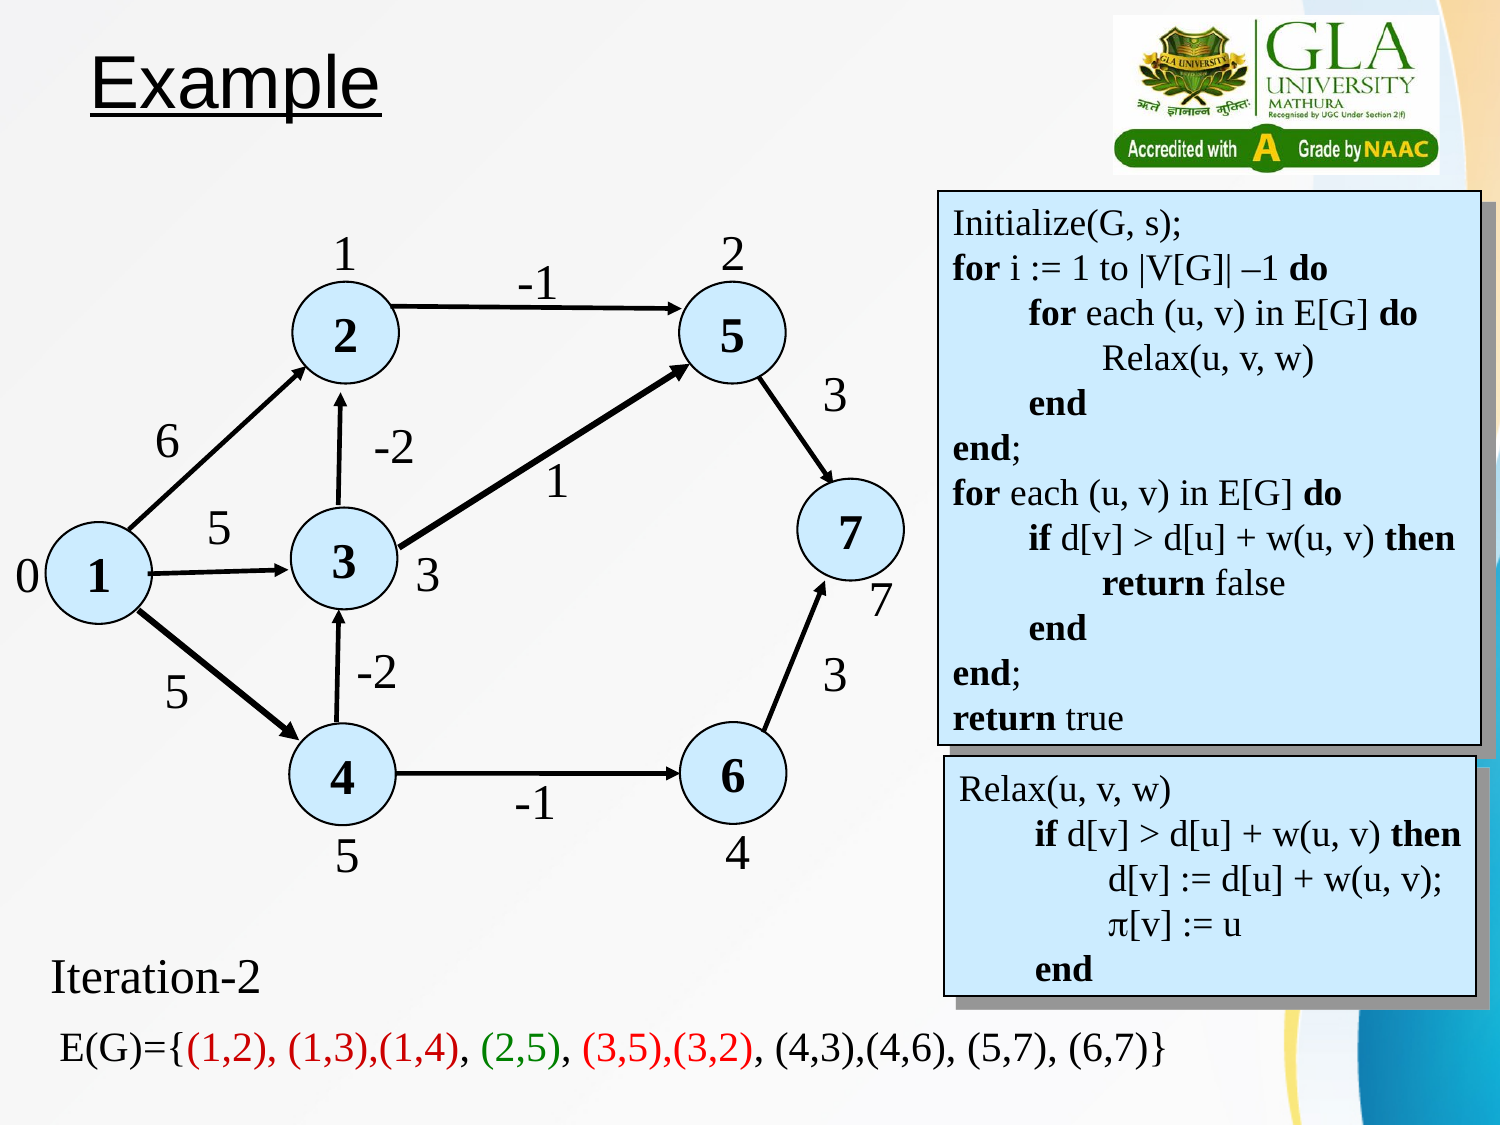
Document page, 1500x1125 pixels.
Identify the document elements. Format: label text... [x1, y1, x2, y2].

text_box [574, 302, 682, 315]
text_box 3 [400, 534, 456, 609]
text_box -2 [358, 405, 431, 481]
text_box [205, 663, 300, 741]
title Example [74, 30, 1112, 127]
text_box E(G)={(1,2), (1,3),(1,4), (2,5), (3,5),(3,2), (4,3),(4,6), (5,7), (6,7)} [44, 1012, 1241, 1078]
text_box 5 [191, 486, 247, 562]
text_box -1 [502, 242, 574, 317]
text_box -2 [341, 631, 413, 707]
text_box 6 [140, 400, 195, 476]
text_box Relax(u, v, w) if d[v] > d[u] + w(u, v) then d[v] := d[u] + w(u, v); [v] := u end [944, 756, 1477, 996]
text_box 5 [679, 288, 786, 384]
text_box [763, 580, 827, 733]
text_box [195, 366, 307, 469]
text_box 5 [319, 814, 375, 890]
text_box 7 [797, 478, 904, 581]
text_box Initialize(G, s); for i := 1 to |V[G]| –1 do for each (u, v) in E[G] do Relax(u, v, w) end end; for each (u, v) in E[G] do if d[v] > d[u] + w(u, v) then return false end end; return true [938, 190, 1482, 746]
text_box 3 [290, 507, 398, 610]
text_box [334, 392, 347, 506]
text_box 4 [289, 723, 396, 820]
text_box -1 [499, 762, 572, 838]
text_box 7 [853, 558, 909, 634]
text_box 6 [679, 722, 787, 819]
text_box 3 [807, 354, 863, 430]
text_box [147, 563, 289, 577]
text_box 4 [710, 812, 766, 888]
text_box [572, 767, 681, 780]
text_box Iteration-2 [35, 935, 312, 1011]
text_box 2 [705, 213, 761, 289]
text_box 0 [0, 535, 56, 611]
text_box 1 [317, 213, 373, 289]
text_box 3 [807, 633, 863, 709]
picture [0, 0, 1500, 1125]
text_box 5 [149, 651, 205, 727]
text_box [332, 609, 345, 723]
text_box [570, 363, 690, 439]
text_box 2 [292, 288, 399, 384]
text_box [758, 376, 833, 483]
text_box 1 [529, 439, 585, 515]
text_box 1 [56, 522, 153, 624]
